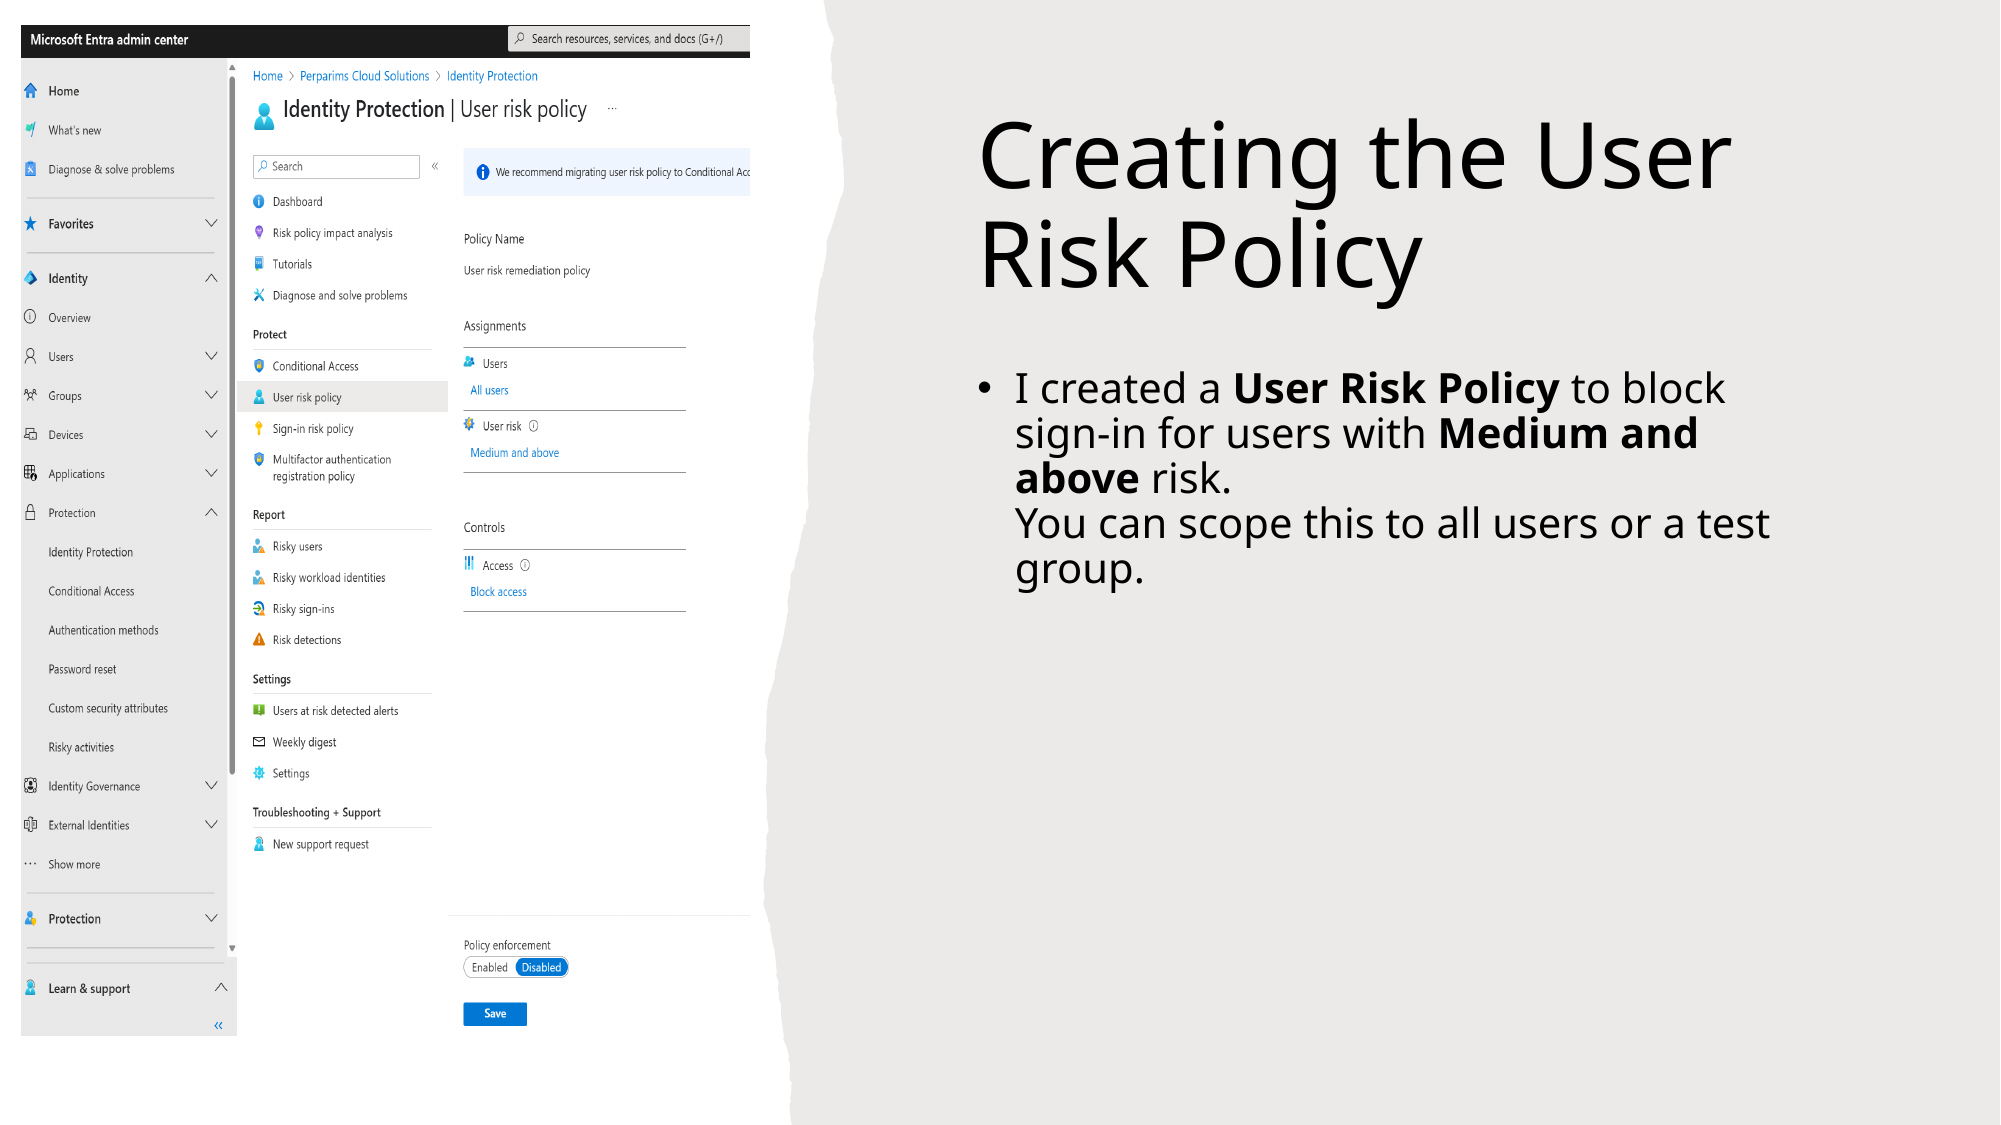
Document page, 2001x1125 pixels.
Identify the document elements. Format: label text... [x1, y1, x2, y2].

text_box [0, 0, 842, 1125]
title Creating the User Risk Policy [962, 99, 1834, 317]
list I created a User Risk Policy to block sign-in for users with Medium and above risk. You can scope this to all users or a test group. [962, 359, 1834, 1002]
text_box [761, 0, 2000, 1125]
picture [21, 24, 751, 1036]
